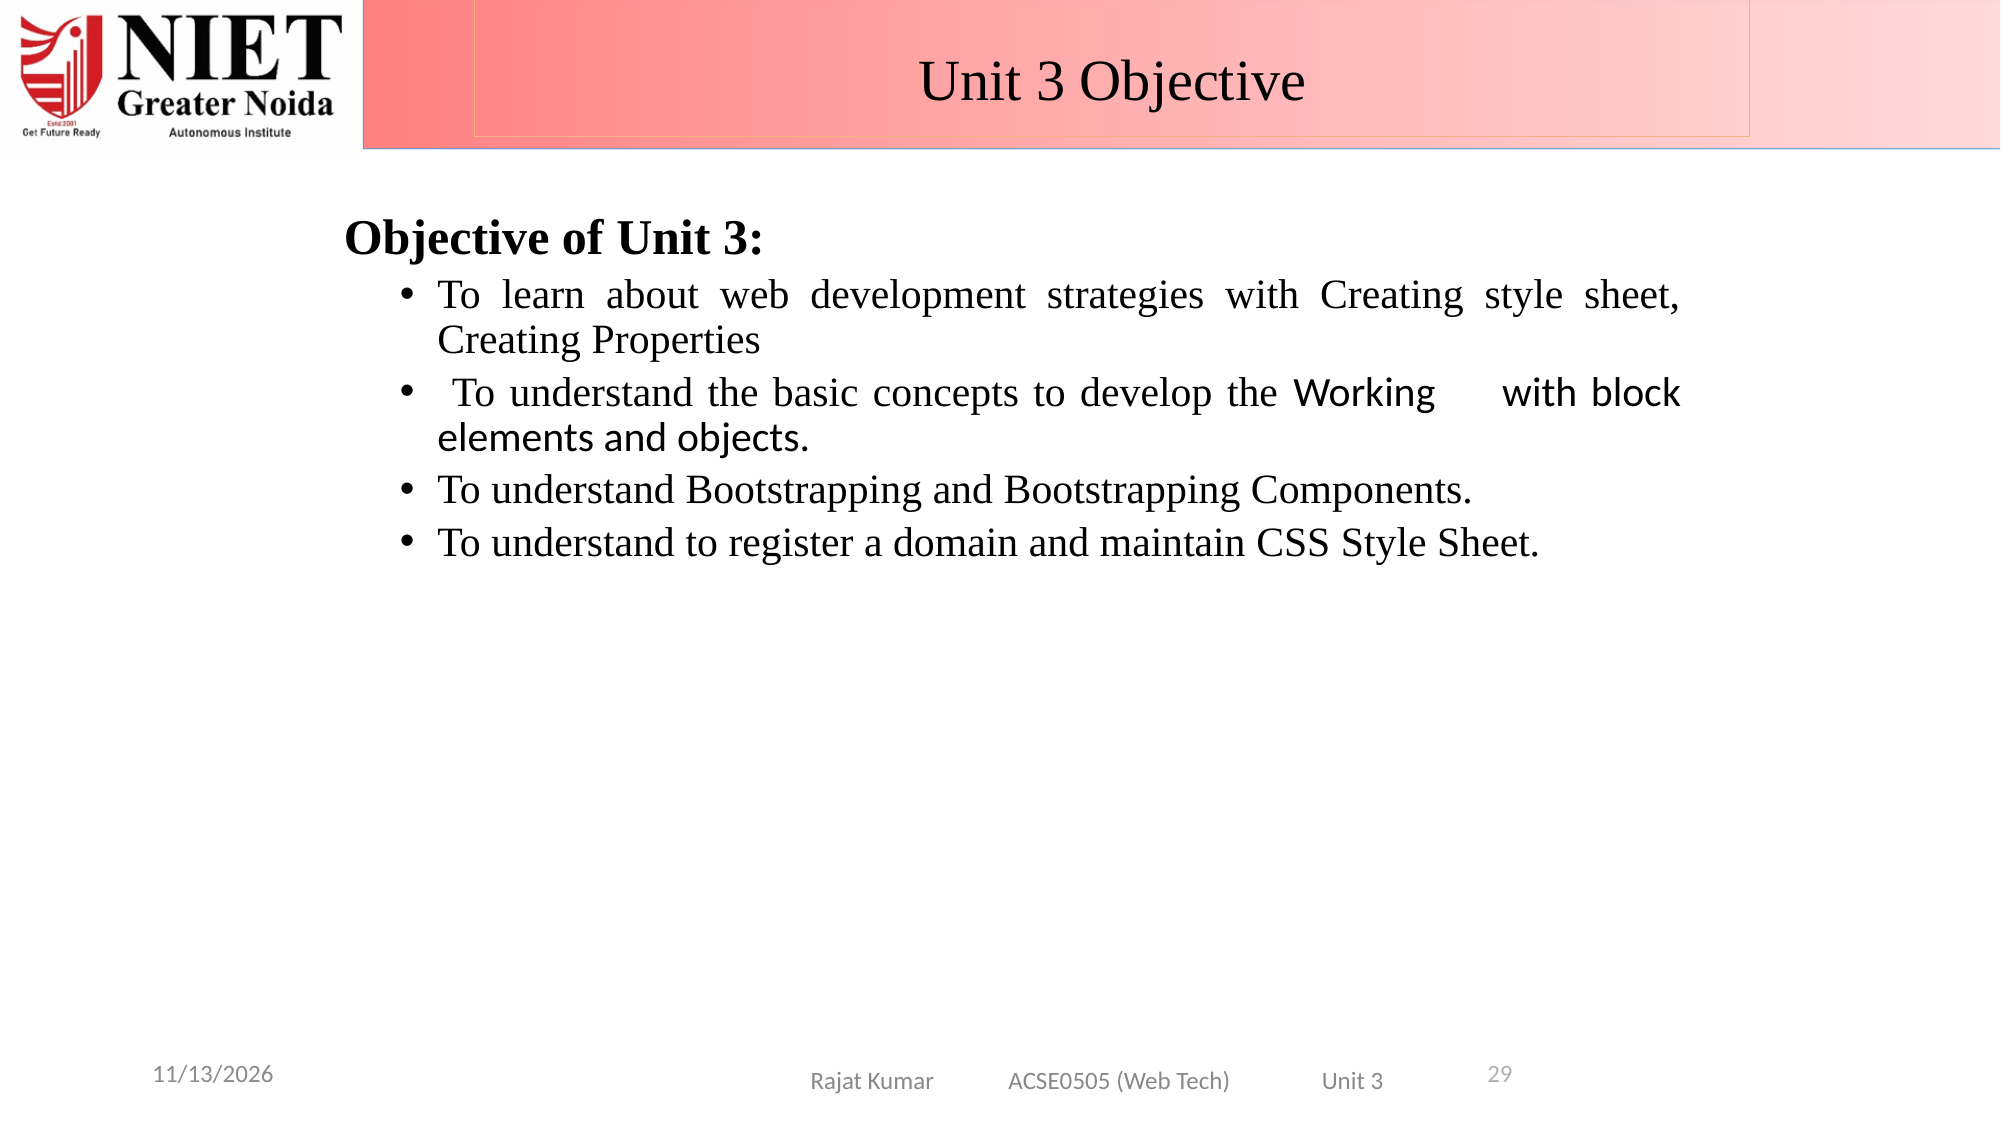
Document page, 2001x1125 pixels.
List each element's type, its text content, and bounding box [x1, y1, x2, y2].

footer Rajat Kumar ACSE0505 (Web Tech) Unit 3 [382, 1050, 1400, 1110]
picture [0, 0, 2001, 1125]
slide_number 29 [1325, 1042, 1675, 1103]
text_box Unit 3 Objective [474, 0, 1750, 137]
list Objective of Unit 3: To learn about web development strategies with Creating style sheet, Creating Properties To understand the basic concepts to develop the Working with block elements and objects. To understand Bootstrapping and Bootstrapping Components. To understand to register a domain and maintain CSS Style Sheet. [309, 203, 1697, 1016]
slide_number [137, 1042, 588, 1103]
